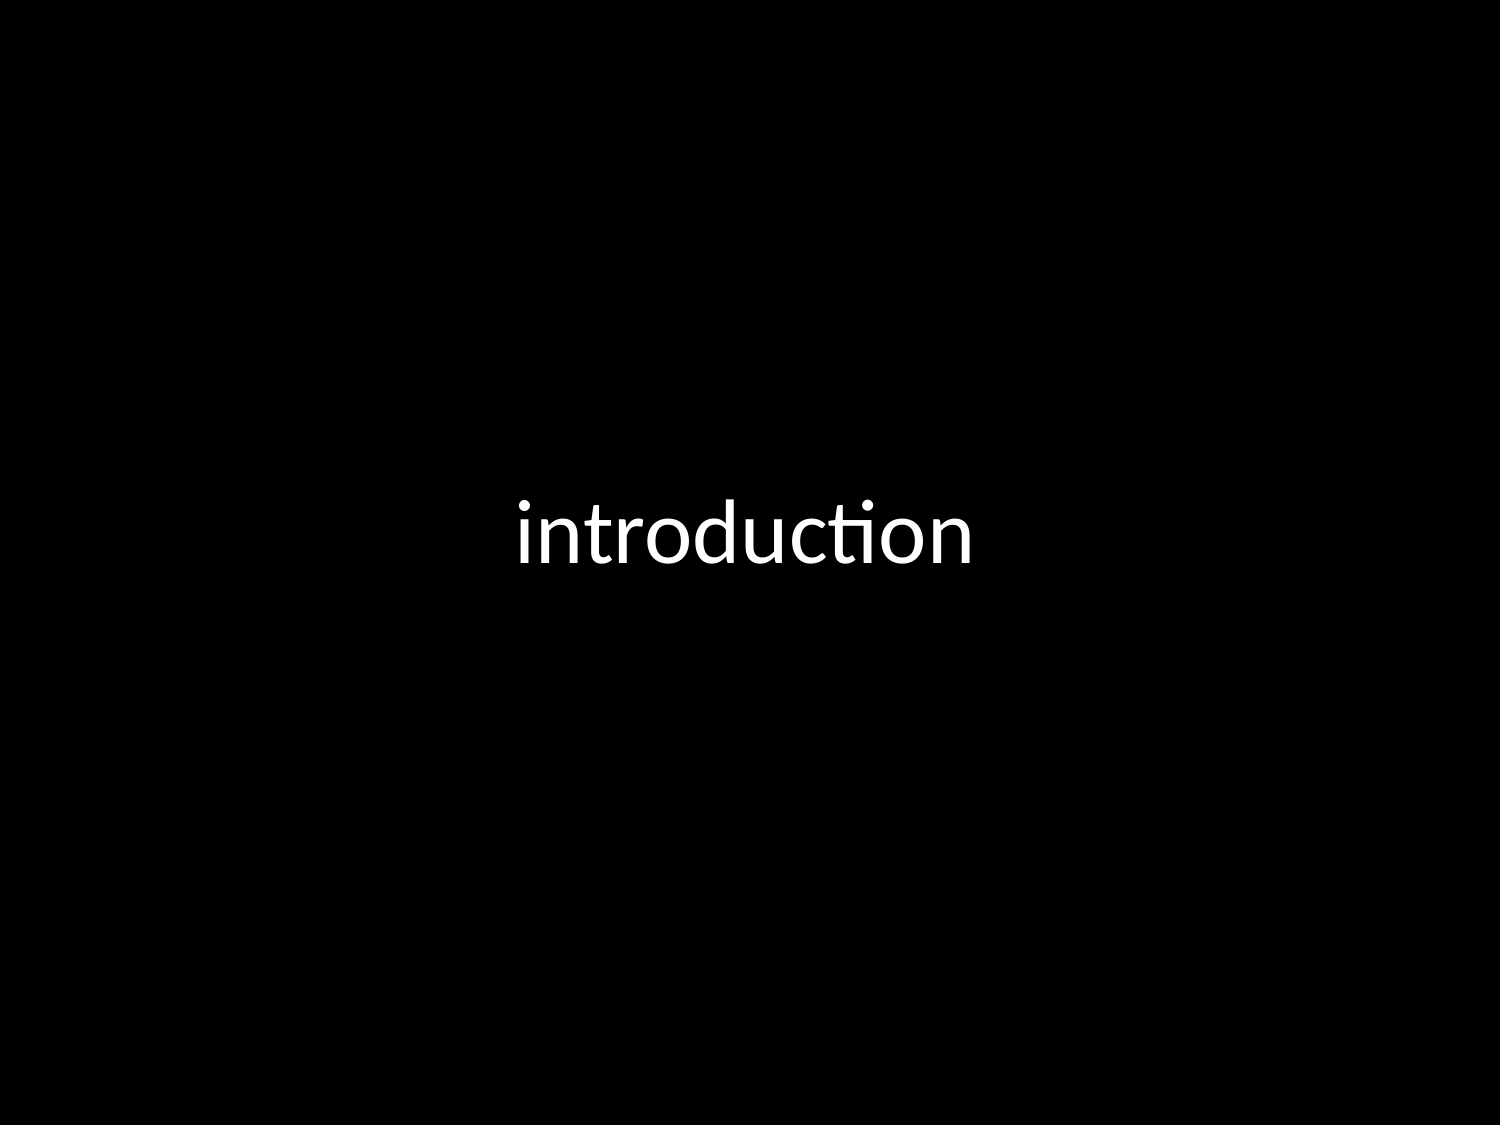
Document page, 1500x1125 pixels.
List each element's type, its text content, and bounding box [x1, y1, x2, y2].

title introduction [70, 433, 1421, 622]
